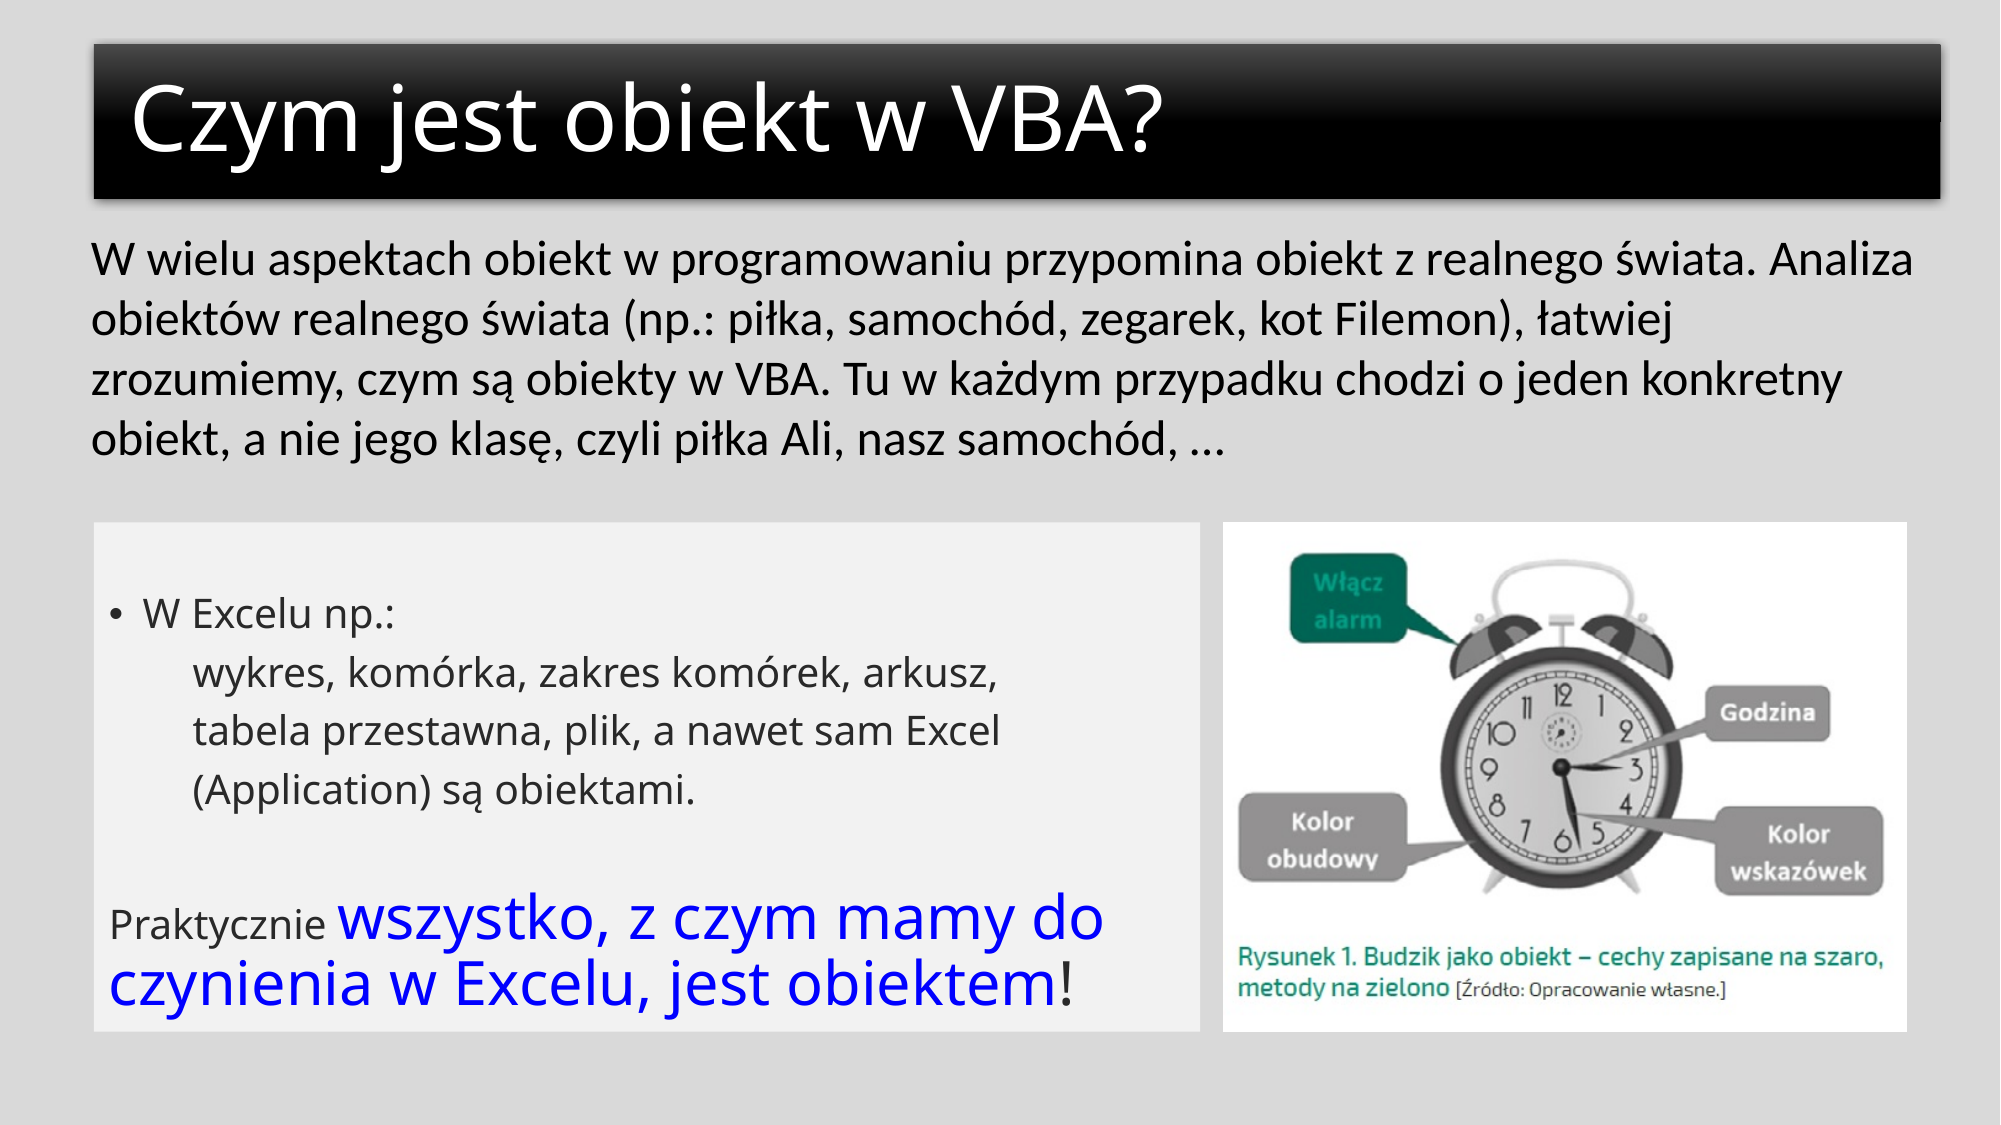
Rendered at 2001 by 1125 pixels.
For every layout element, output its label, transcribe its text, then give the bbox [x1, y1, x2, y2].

text_box W wielu aspektach obiekt w programowaniu przypomina obiekt z realnego świata. Analiza obiektów realnego świata (np.: piłka, samochód, zegarek, kot Filemon), łatwiej zrozumiemy, czym są obiekty w VBA. Tu w każdym przypadku chodzi o jeden konkretny obiekt, a nie jego klasę, czyli piłka Ali, nasz samochód, … [76, 217, 1941, 473]
title Czym jest obiekt w VBA? [93, 44, 1941, 199]
picture [1223, 522, 1907, 1032]
list W Excelu np.: wykres, komórka, zakres komórek, arkusz, tabela przestawna, plik, a nawet sam Excel (Application) są obiektami. Praktycznie wszystko, z czym mamy do czynienia w Excelu, jest obiektem! [93, 522, 1201, 1032]
